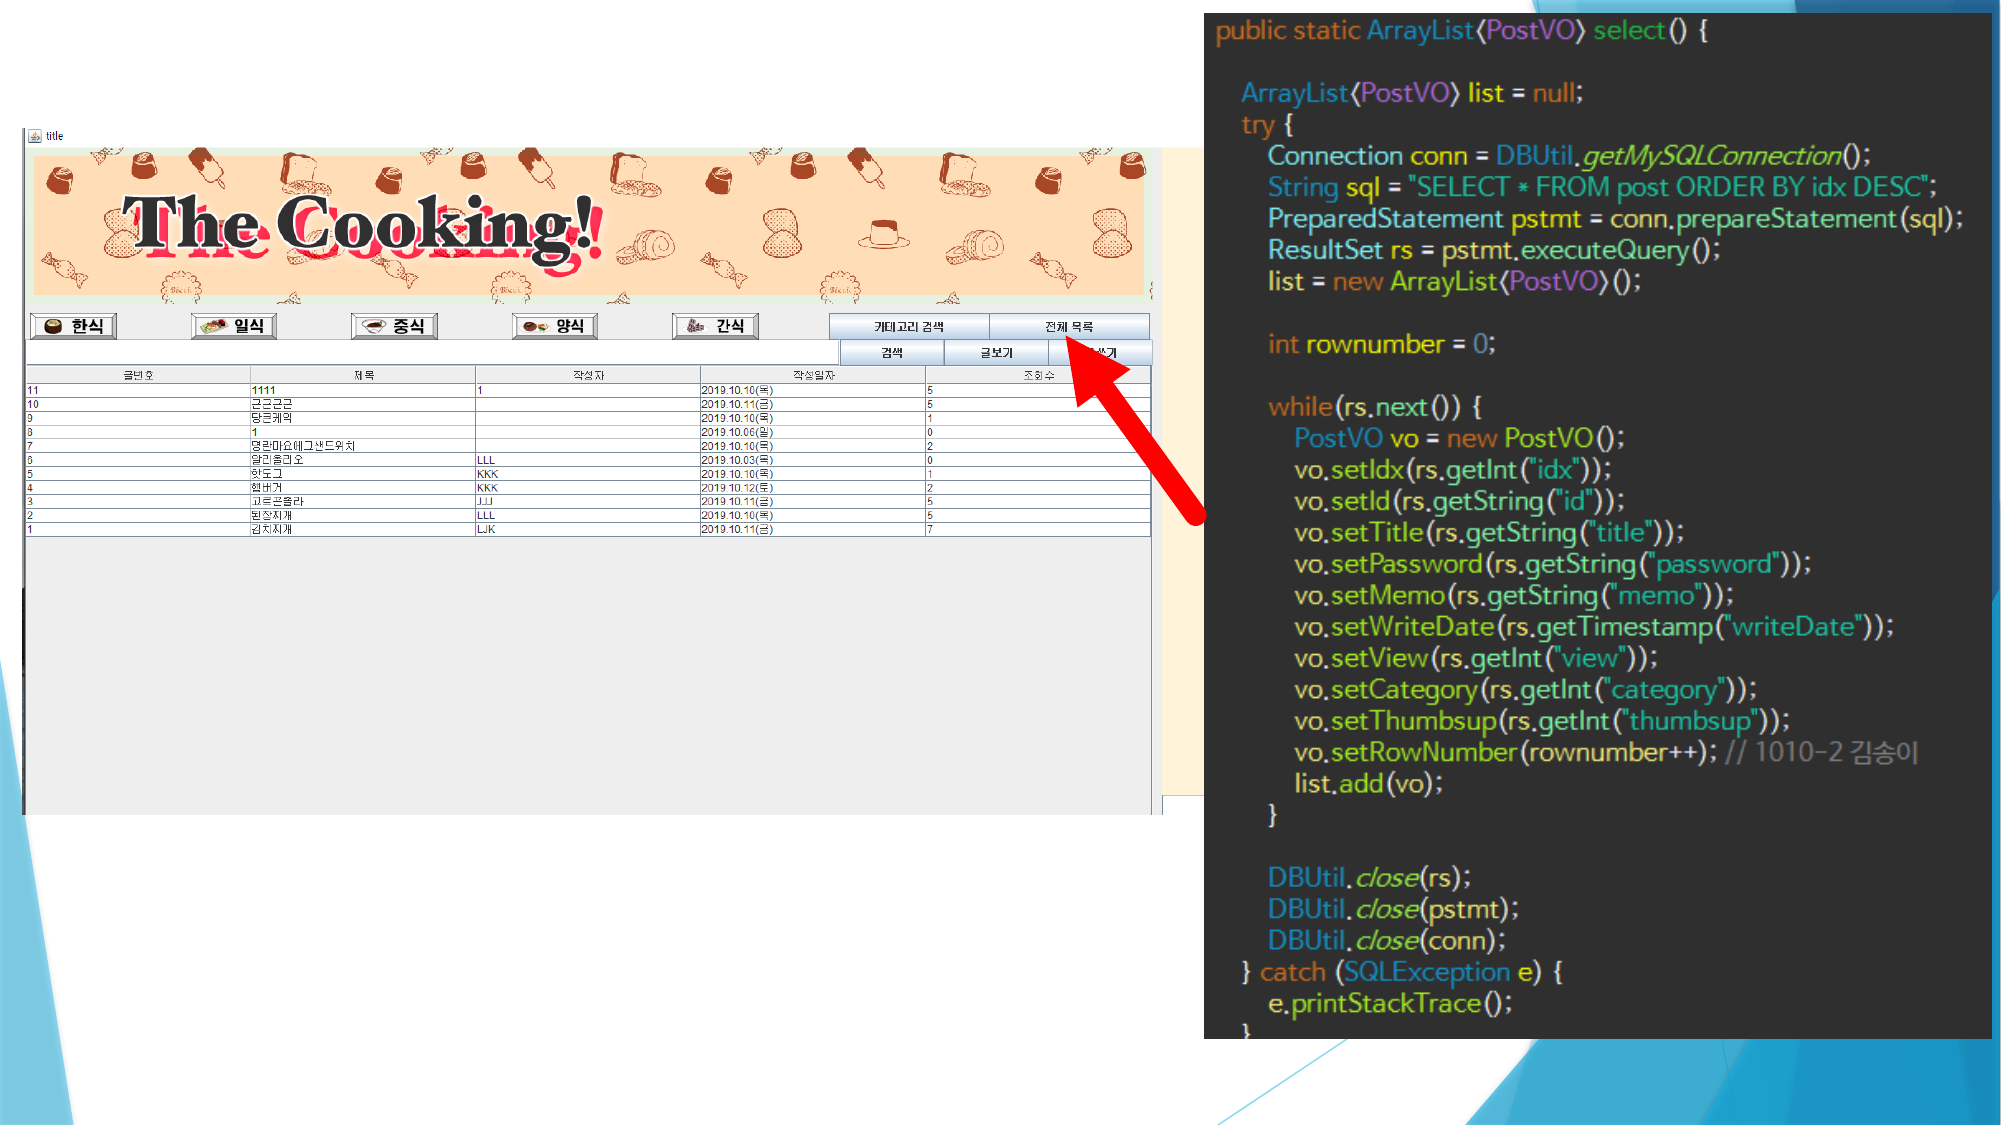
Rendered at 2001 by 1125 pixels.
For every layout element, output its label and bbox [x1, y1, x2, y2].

text_box [1065, 334, 1197, 516]
picture [22, 13, 1992, 1040]
